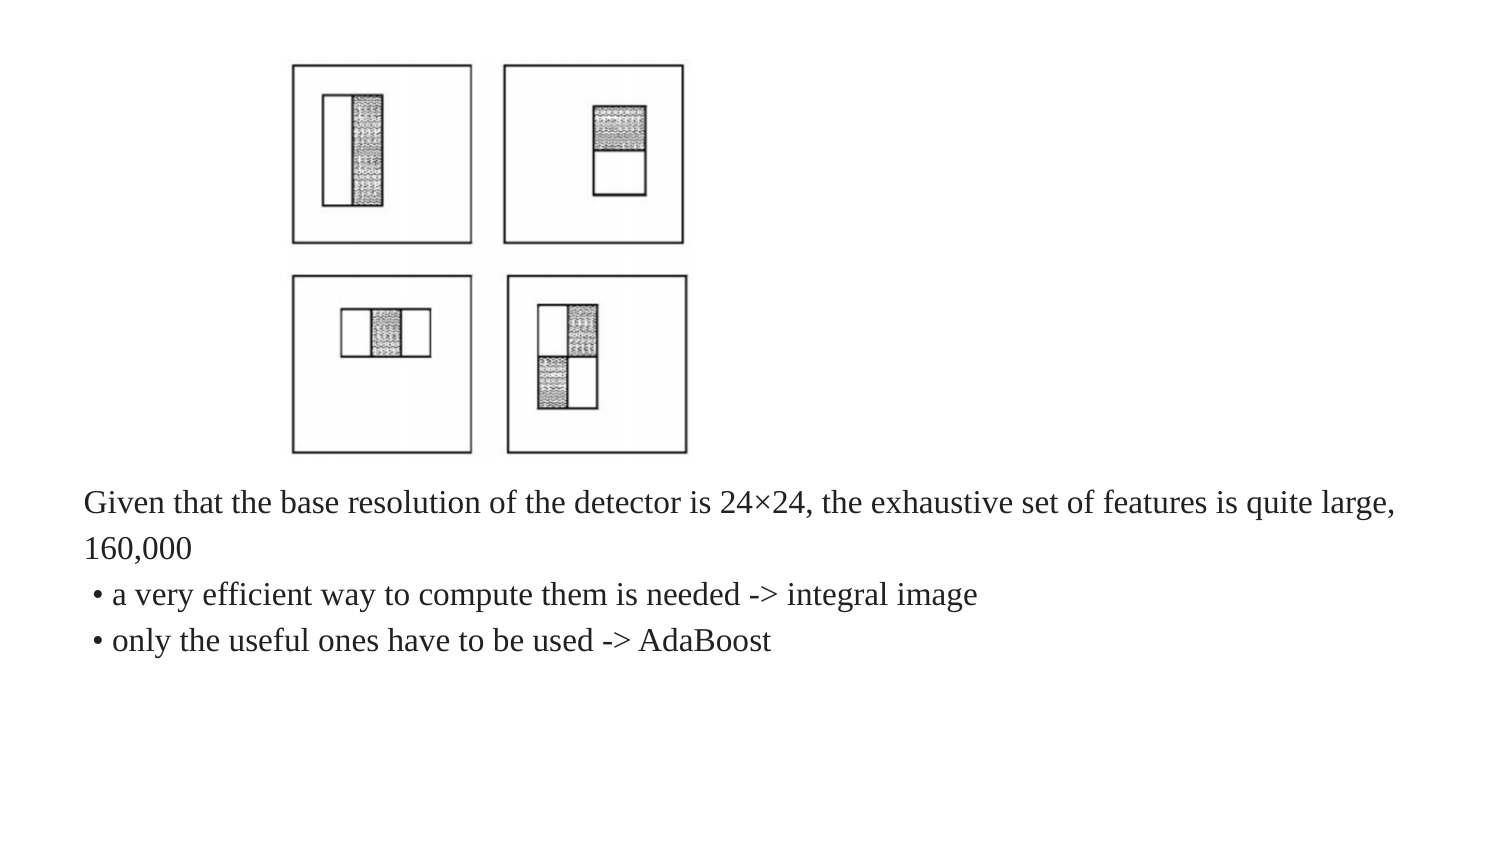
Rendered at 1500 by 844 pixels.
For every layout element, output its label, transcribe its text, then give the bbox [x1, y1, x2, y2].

picture [287, 59, 695, 460]
list Given that the base resolution of the detector is 24×24, the exhaustive set of features is quite large, 160,000 • a very efficient way to compute them is needed -> integral image • only the useful ones have to be used -> AdaBoost [50, 459, 1449, 750]
